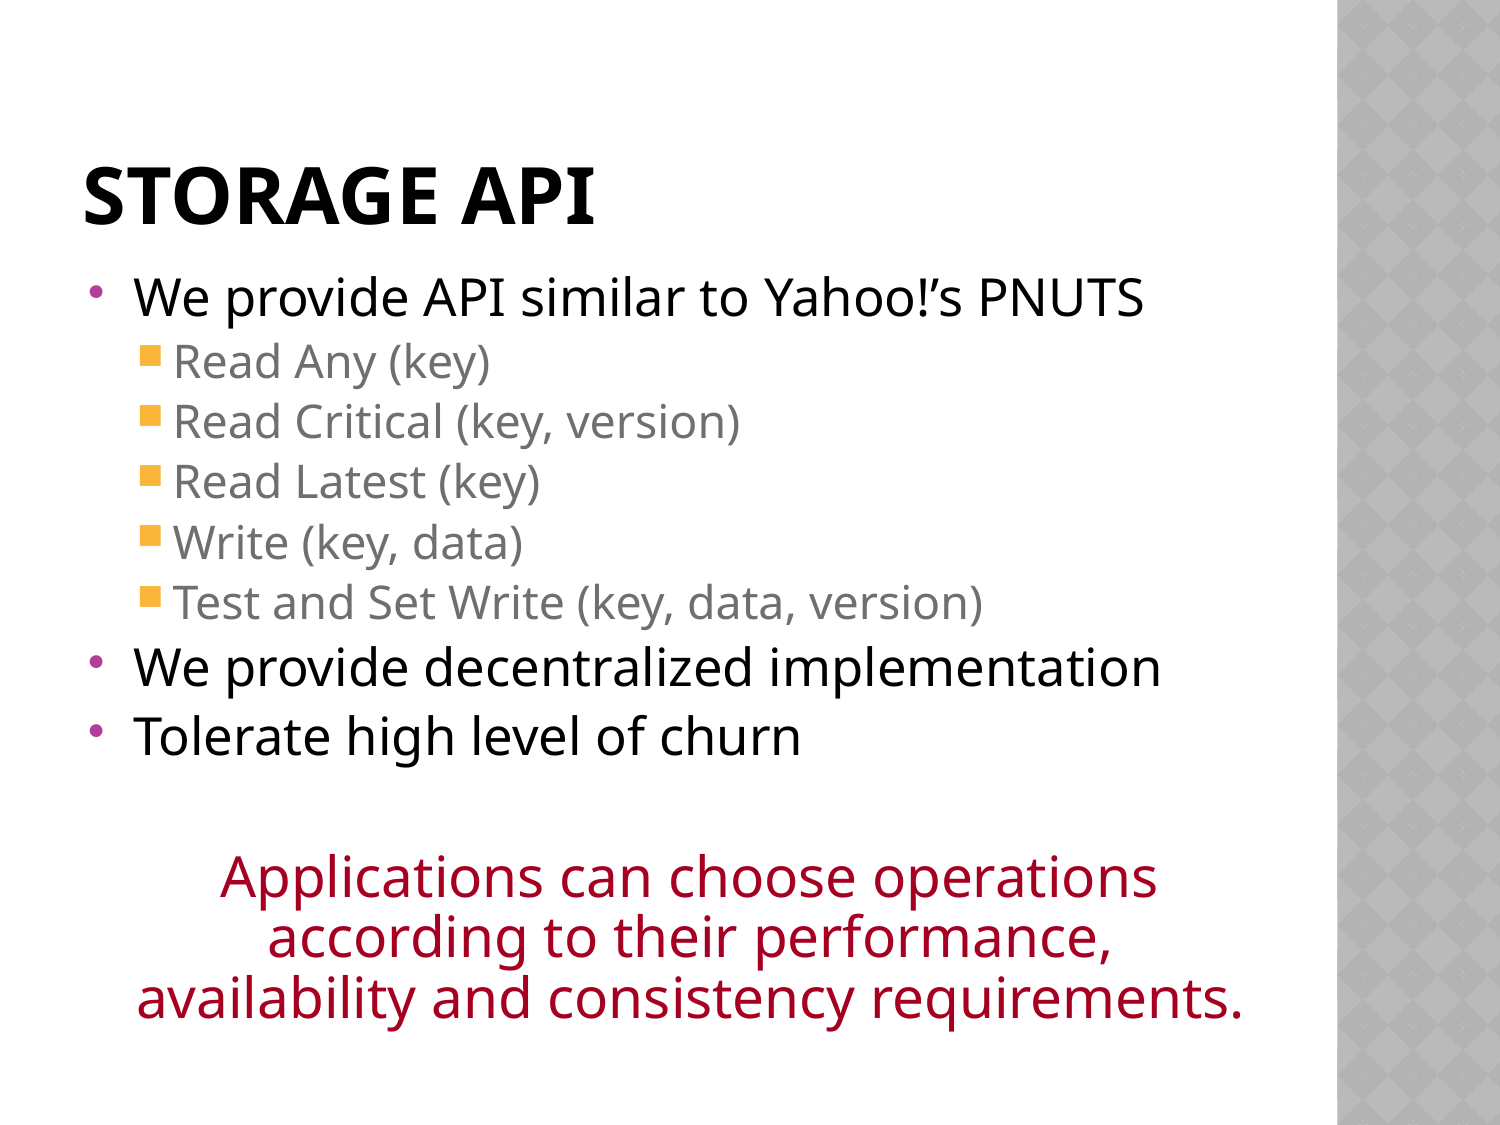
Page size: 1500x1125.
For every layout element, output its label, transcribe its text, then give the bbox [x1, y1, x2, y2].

list We provide API similar to Yahoo!’s PNUTS Read Any (key) Read Critical (key, version) Read Latest (key) Write (key, data) Test and Set Write (key, data, version) We provide decentralized implementation Tolerate high level of churn Applications can choose operations according to their performance, availability and consistency requirements. [75, 264, 1263, 1059]
title Storage API [75, 52, 1263, 240]
